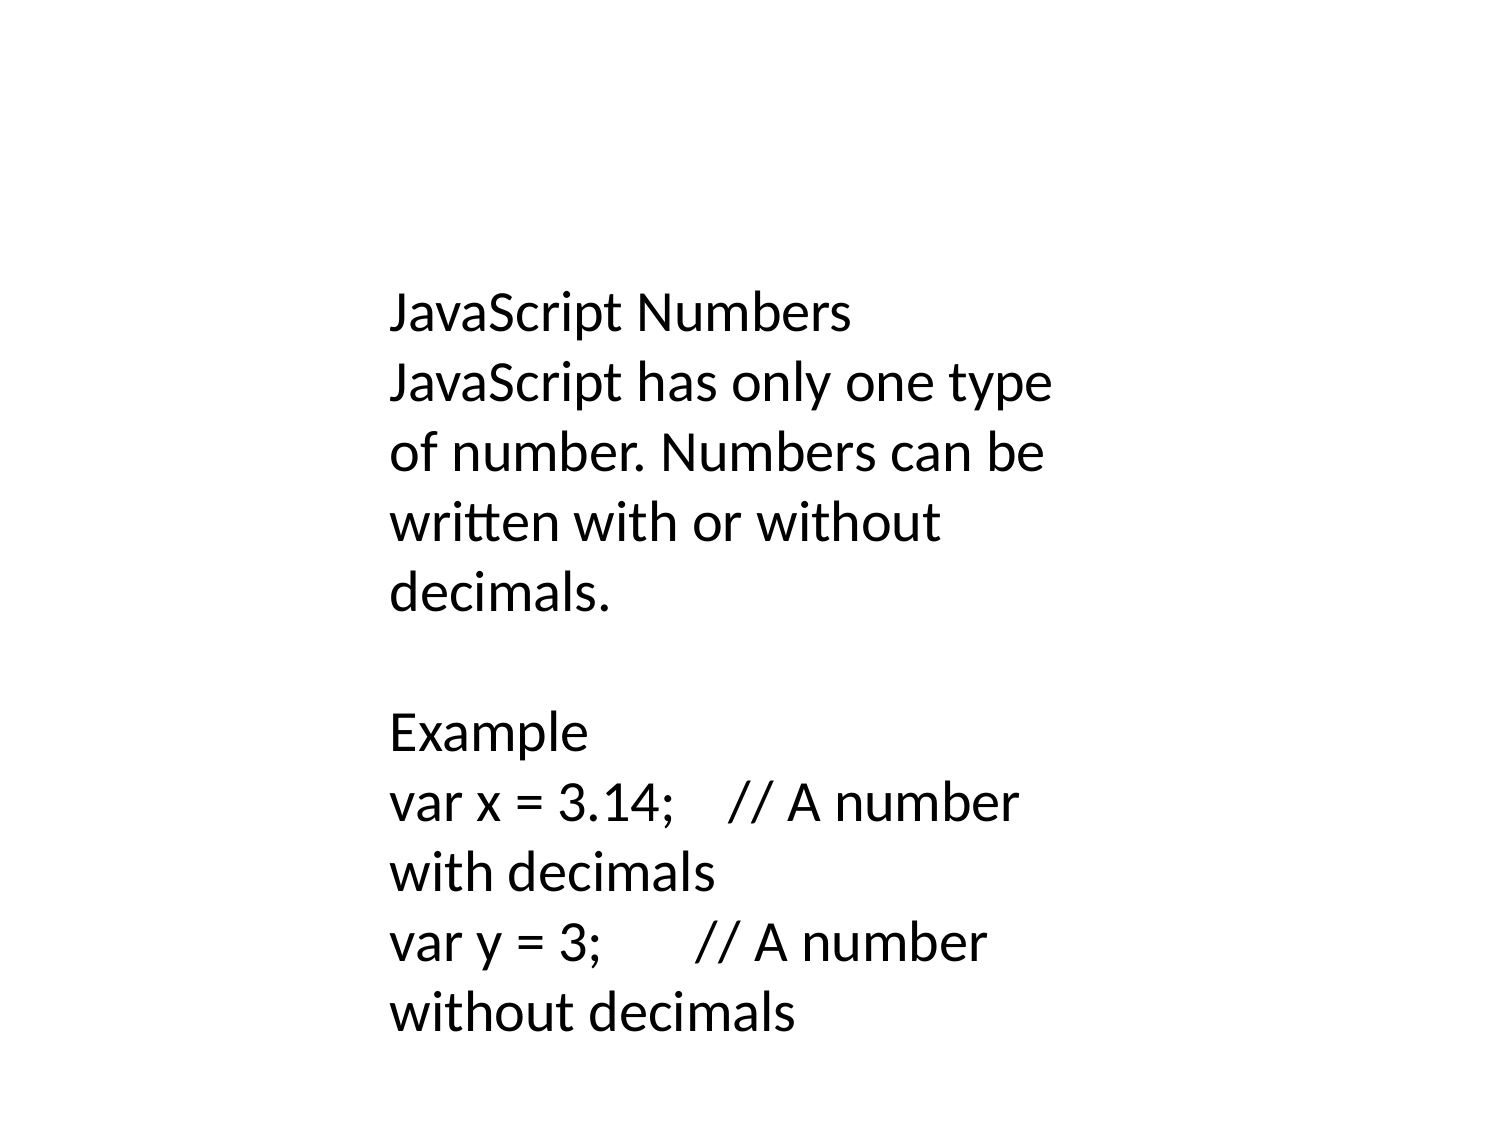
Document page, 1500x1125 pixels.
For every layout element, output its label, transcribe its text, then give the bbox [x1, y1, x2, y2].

text_box JavaScript Numbers JavaScript has only one type of number. Numbers can be written with or without decimals. Example var x = 3.14; // A number with decimals var y = 3; // A number without decimals [374, 265, 1125, 1051]
